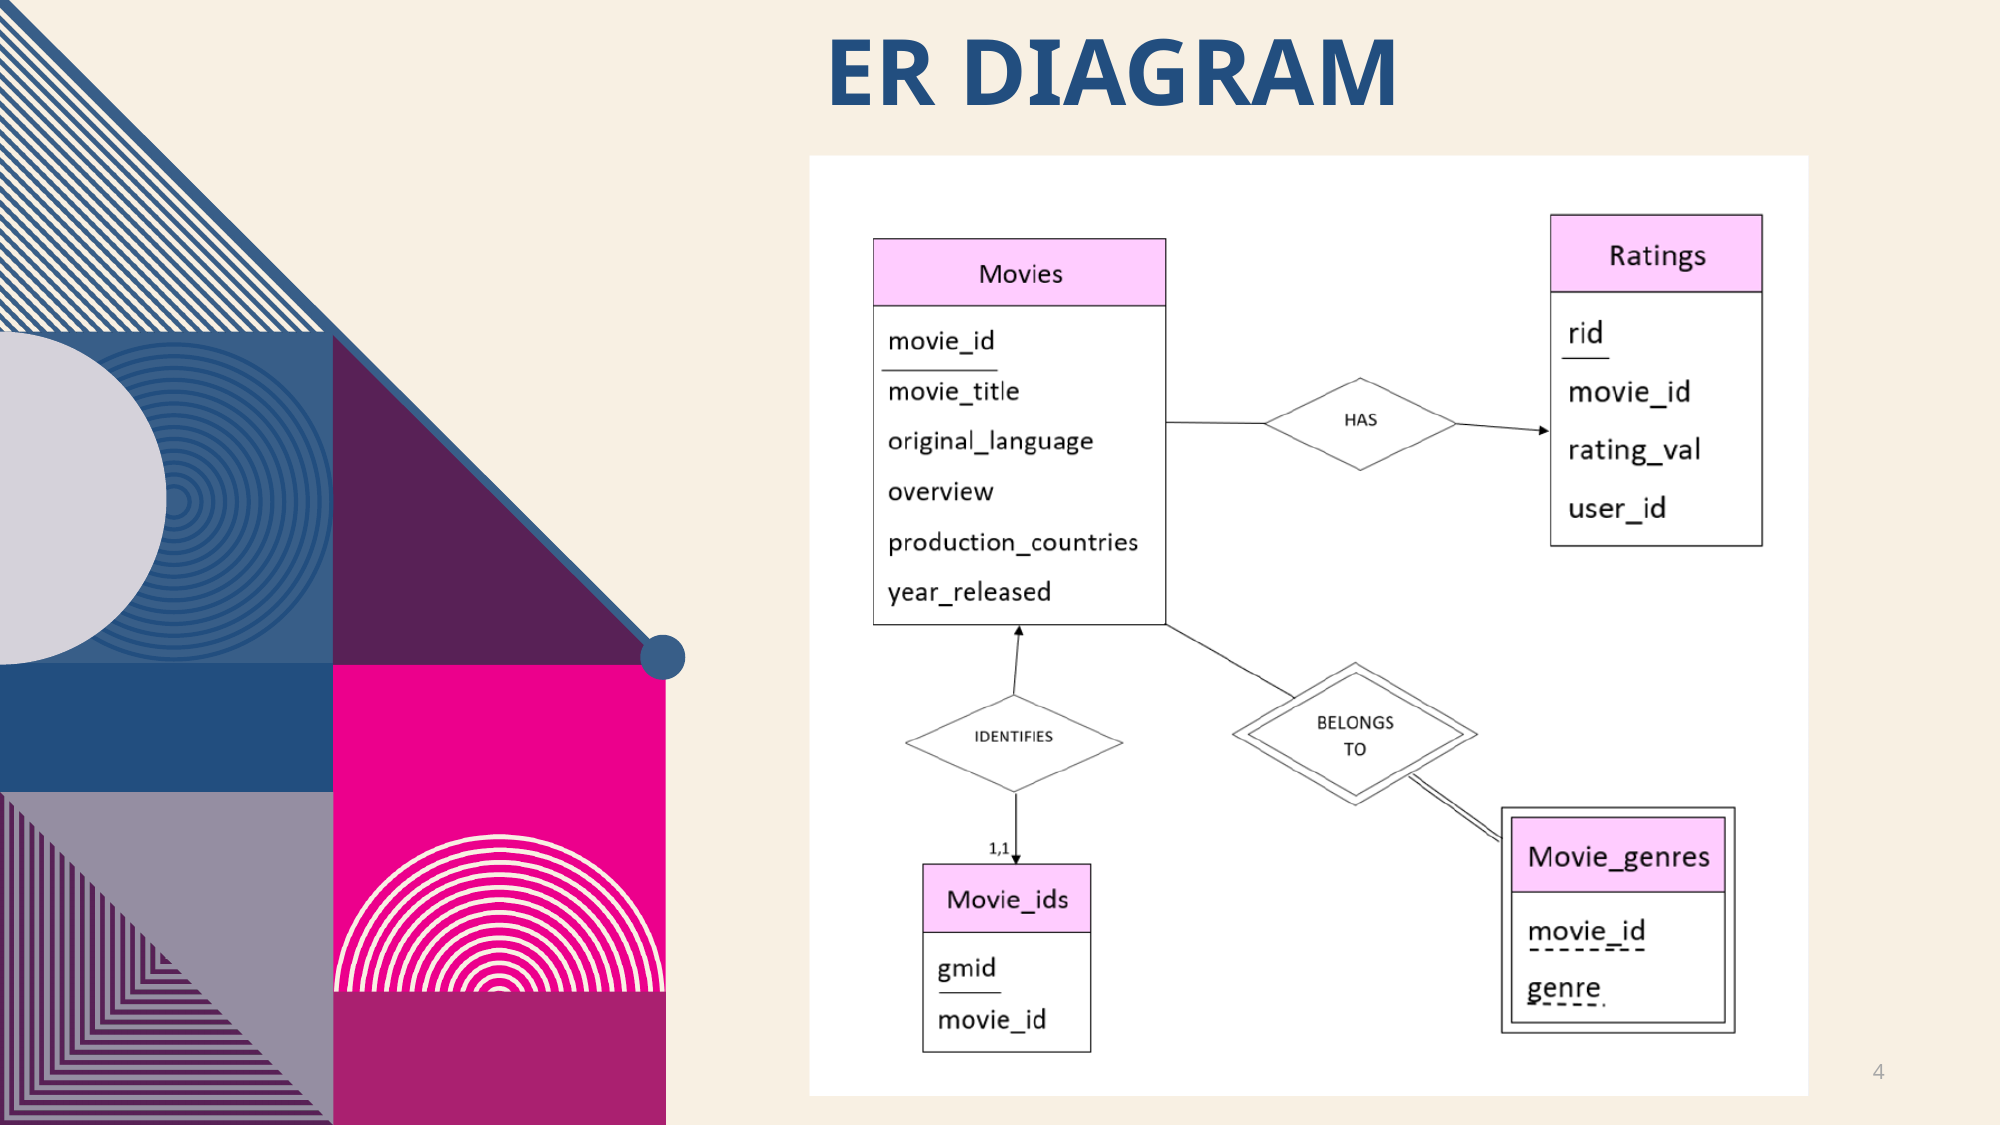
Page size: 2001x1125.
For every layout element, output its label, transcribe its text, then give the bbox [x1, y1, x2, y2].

picture [10, 0, 332, 321]
slide_number 4 [1824, 1042, 1900, 1103]
picture [810, 125, 1809, 1125]
picture [0, 4, 330, 333]
picture [0, 792, 333, 1125]
title Er diagram [809, 19, 1850, 237]
picture [334, 834, 665, 991]
